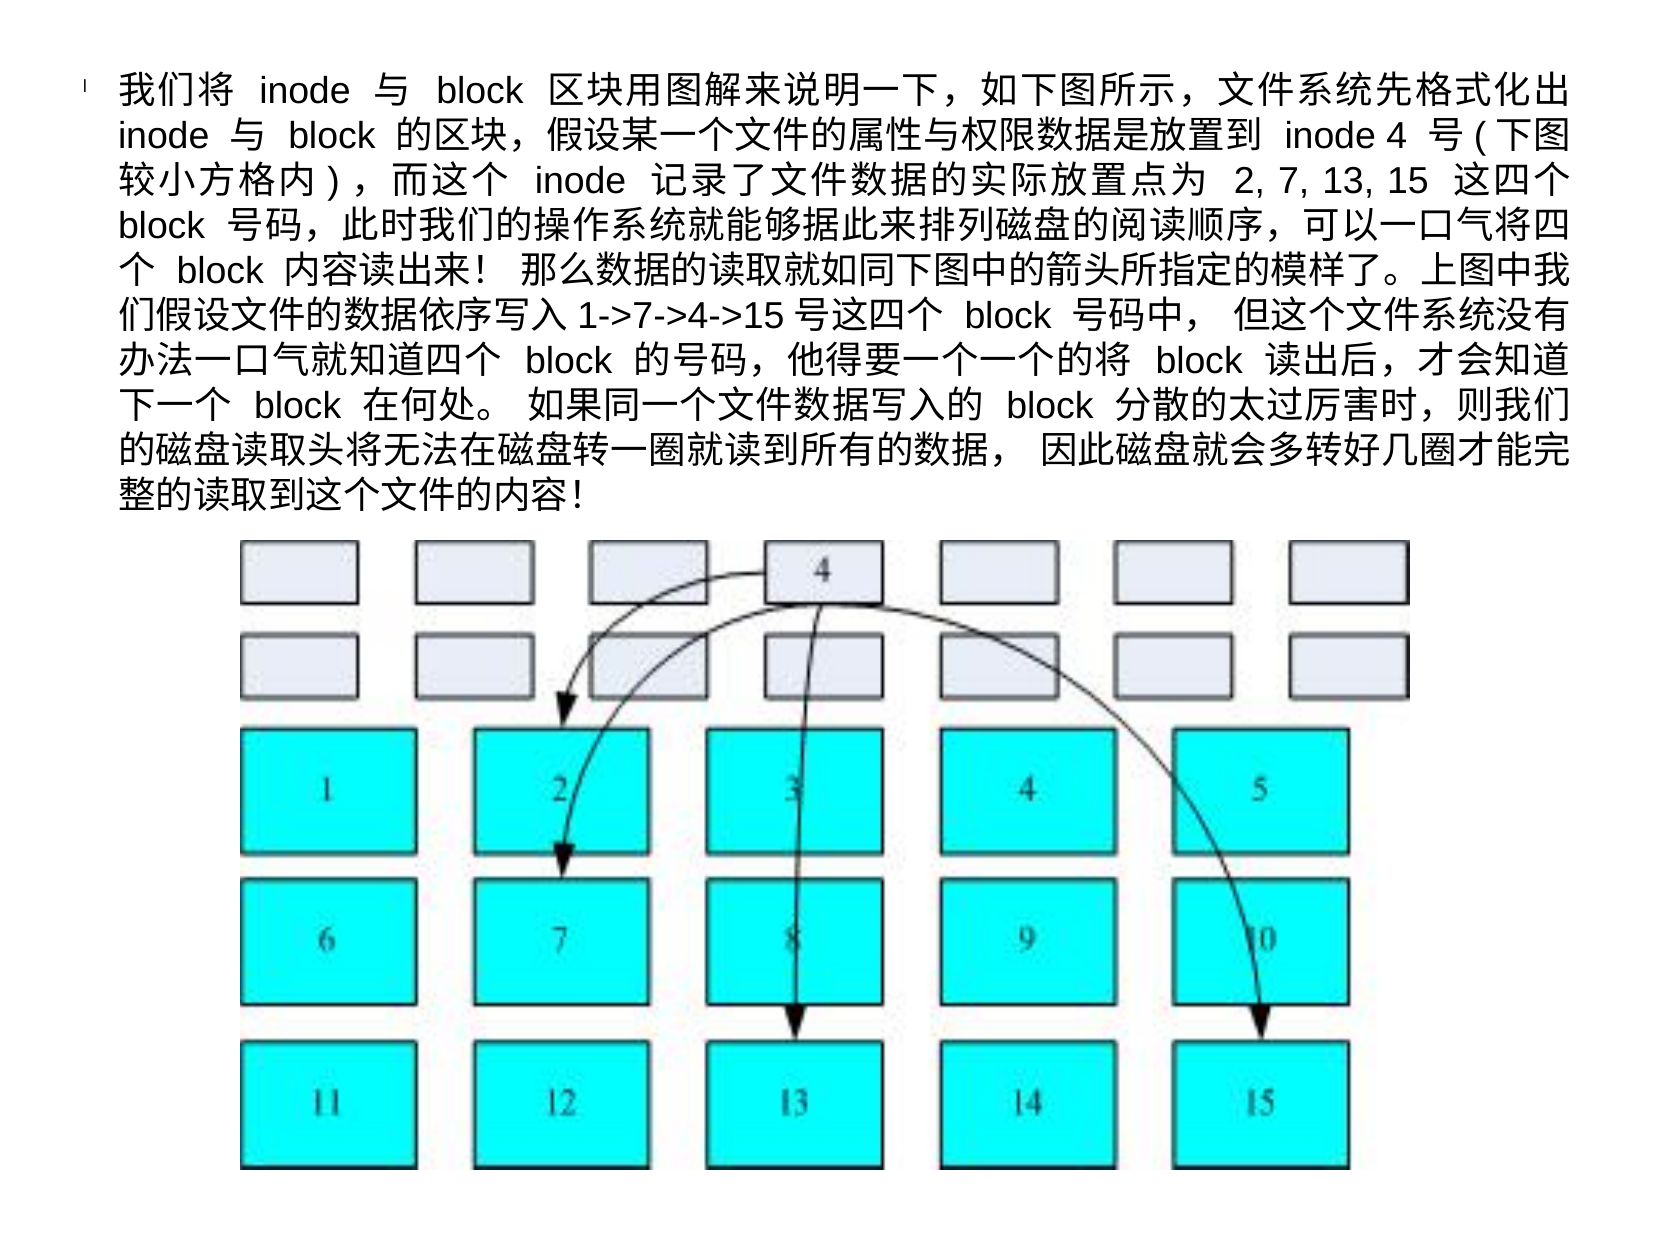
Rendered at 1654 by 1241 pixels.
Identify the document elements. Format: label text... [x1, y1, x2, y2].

text_box 我们将 inode 与 block 区块用图解来说明一下，如下图所示，文件系统先格式化出 inode 与 block 的区块，假设某一个文件的属性与权限数据是放置到 inode 4 号(下图较小方格内)，而这个 inode 记录了文件数据的实际放置点为 2, 7, 13, 15 这四个 block 号码，此时我们的操作系统就能够据此来排列磁盘的阅读顺序，可以一口气将四个 block 内容读出来！ 那么数据的读取就如同下图中的箭头所指定的模样了。上图中我们假设文件的数据依序写入1->7->4->15号这四个 block 号码中， 但这个文件系统没有办法一口气就知道四个 block 的号码，他得要一个一个的将 block 读出后，才会知道下一个 block 在何处。 如果同一个文件数据写入的 block 分散的太过厉害时，则我们的磁盘读取头将无法在磁盘转一圈就读到所有的数据， 因此磁盘就会多转好几圈才能完整的读取到这个文件的内容！ [82, 65, 1571, 465]
picture [239, 539, 1411, 1171]
